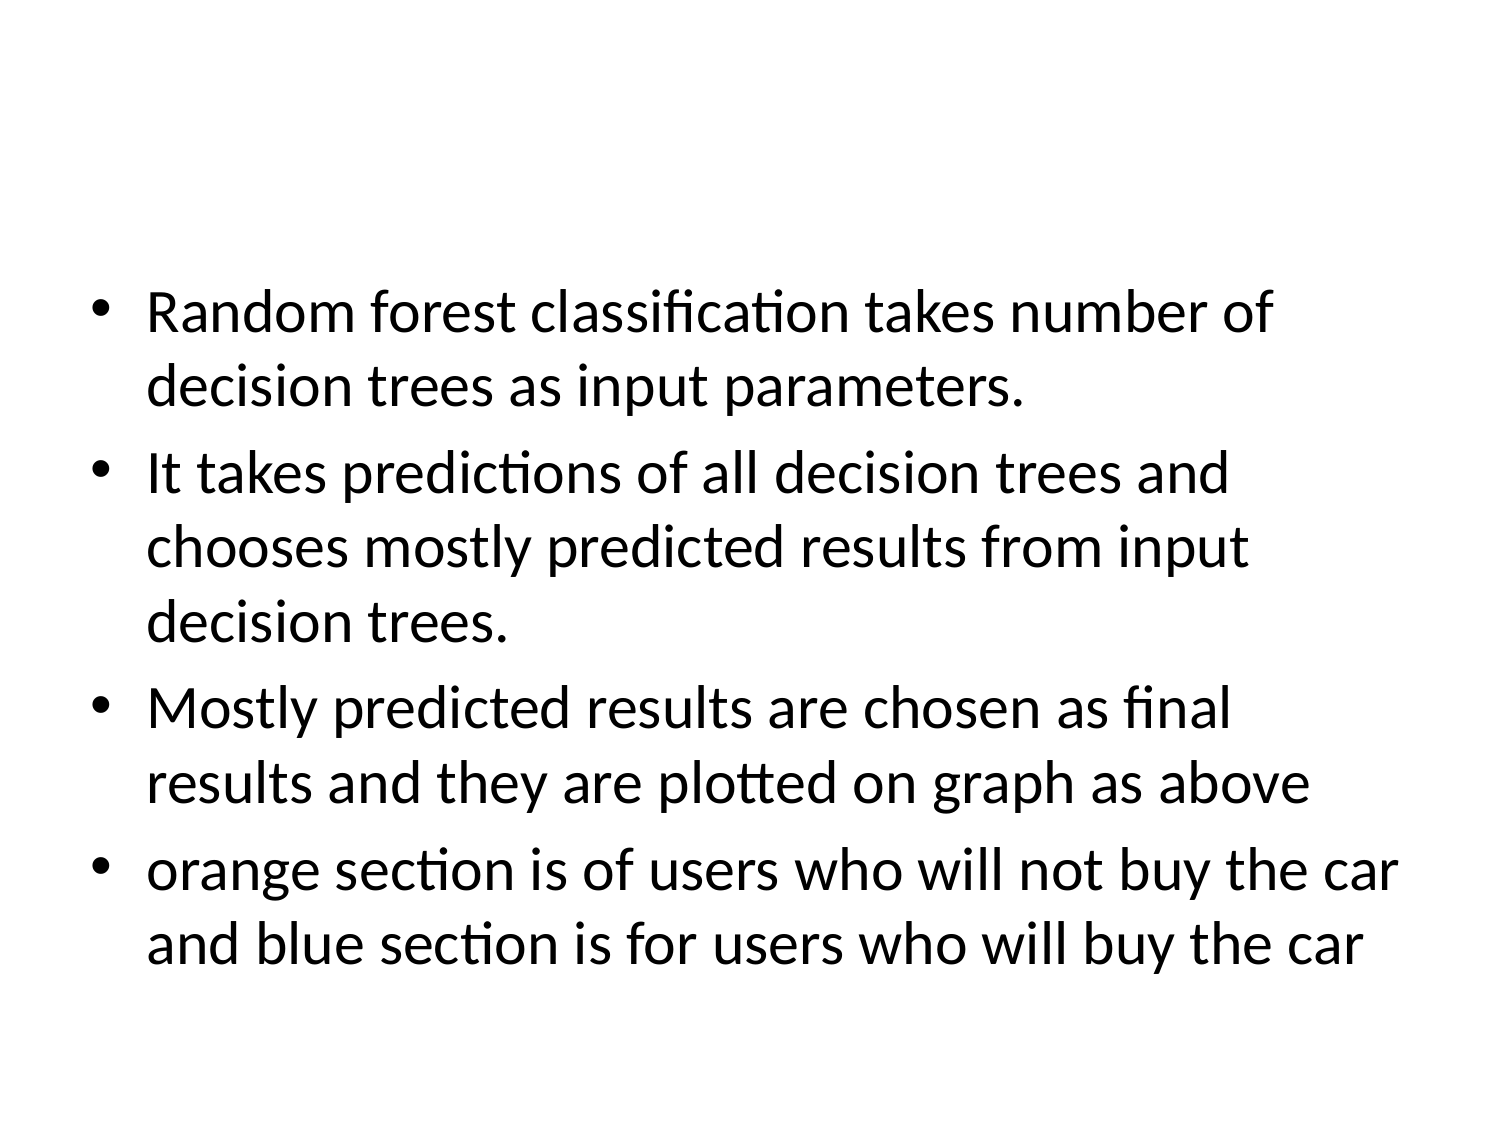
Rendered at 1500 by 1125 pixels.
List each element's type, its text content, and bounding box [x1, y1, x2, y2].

list Random forest classification takes number of decision trees as input parameters. It takes predictions of all decision trees and chooses mostly predicted results from input decision trees. Mostly predicted results are chosen as final results and they are plotted on graph as above orange section is of users who will not buy the car and blue section is for users who will buy the car [75, 262, 1425, 1005]
